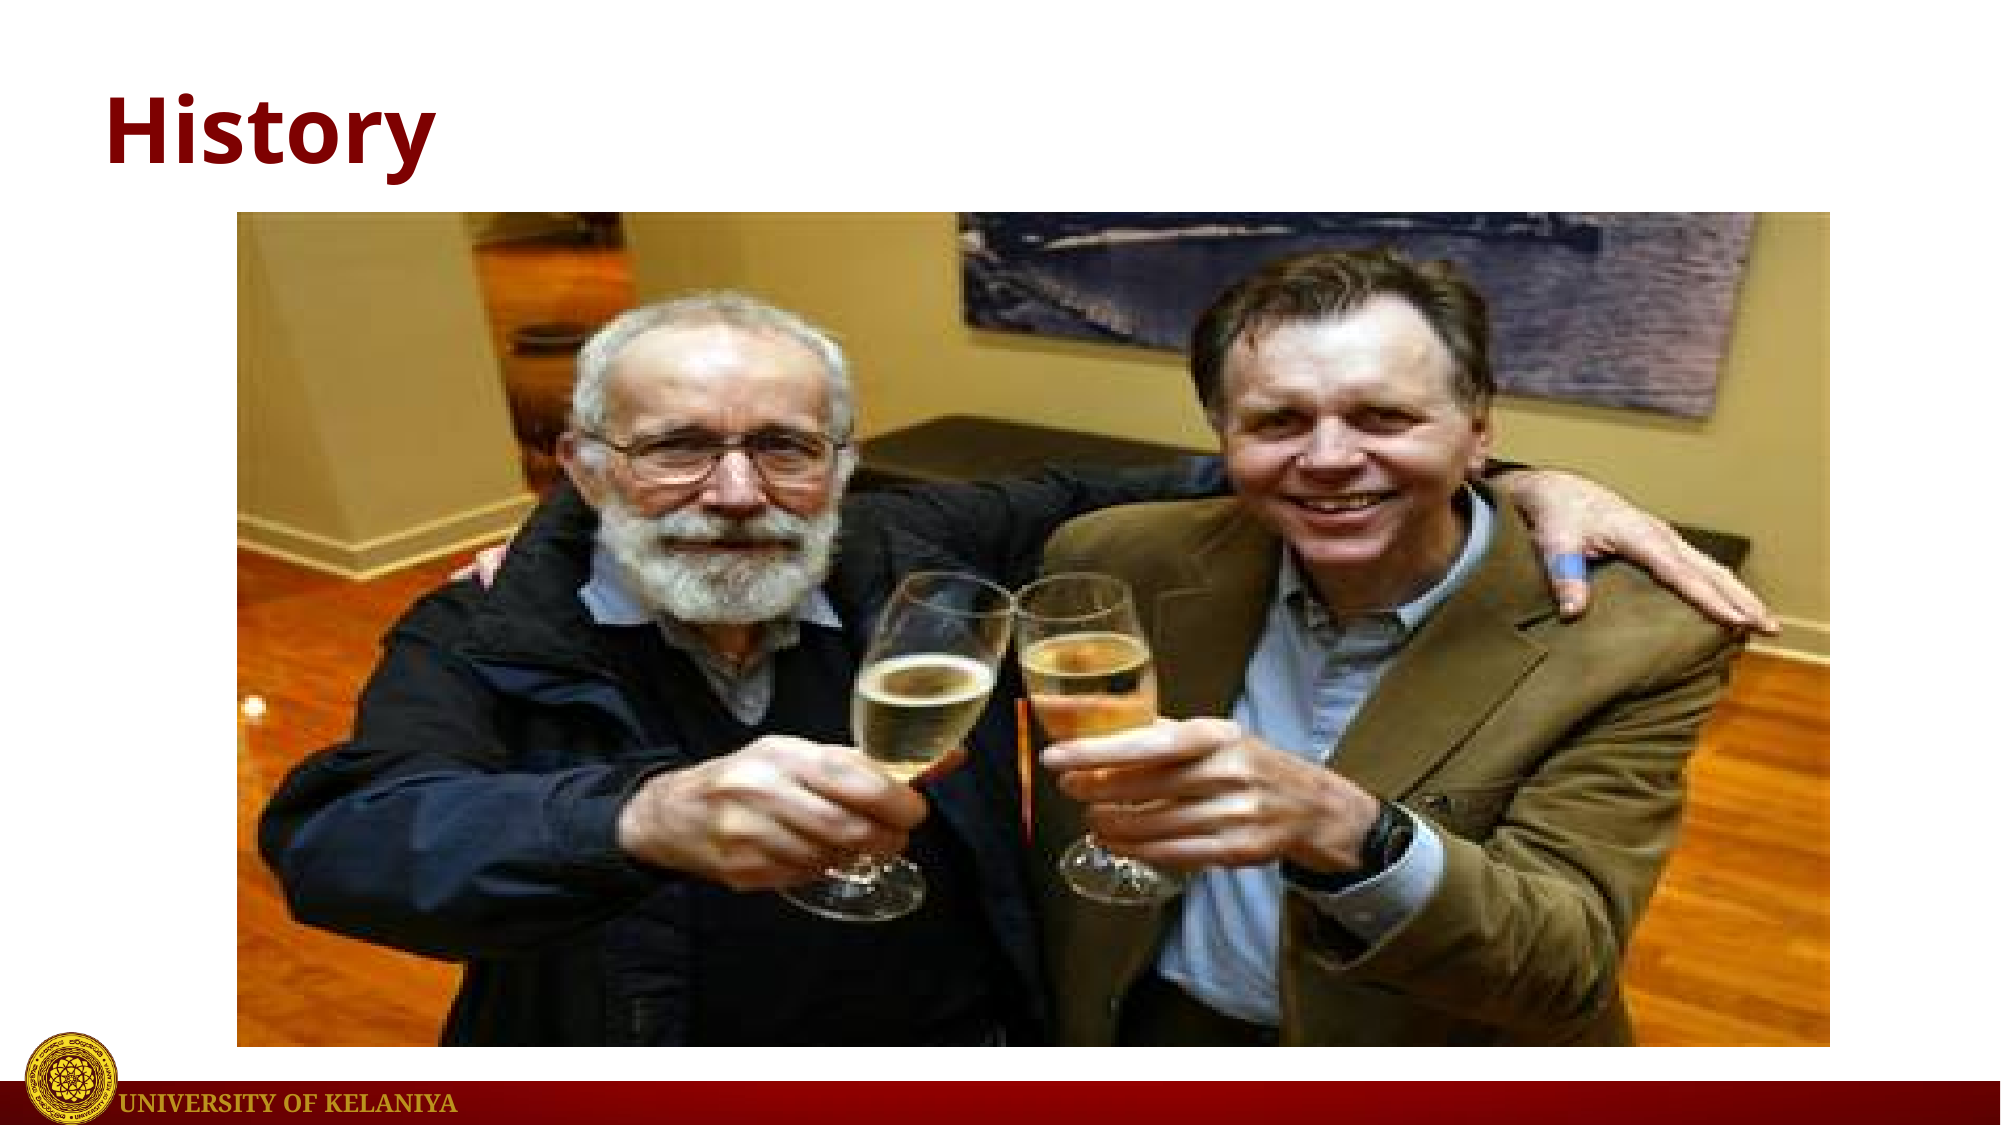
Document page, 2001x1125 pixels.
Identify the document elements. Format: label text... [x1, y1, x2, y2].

picture [237, 212, 1830, 1047]
picture [0, 1029, 2001, 1125]
title History [87, 24, 1813, 243]
